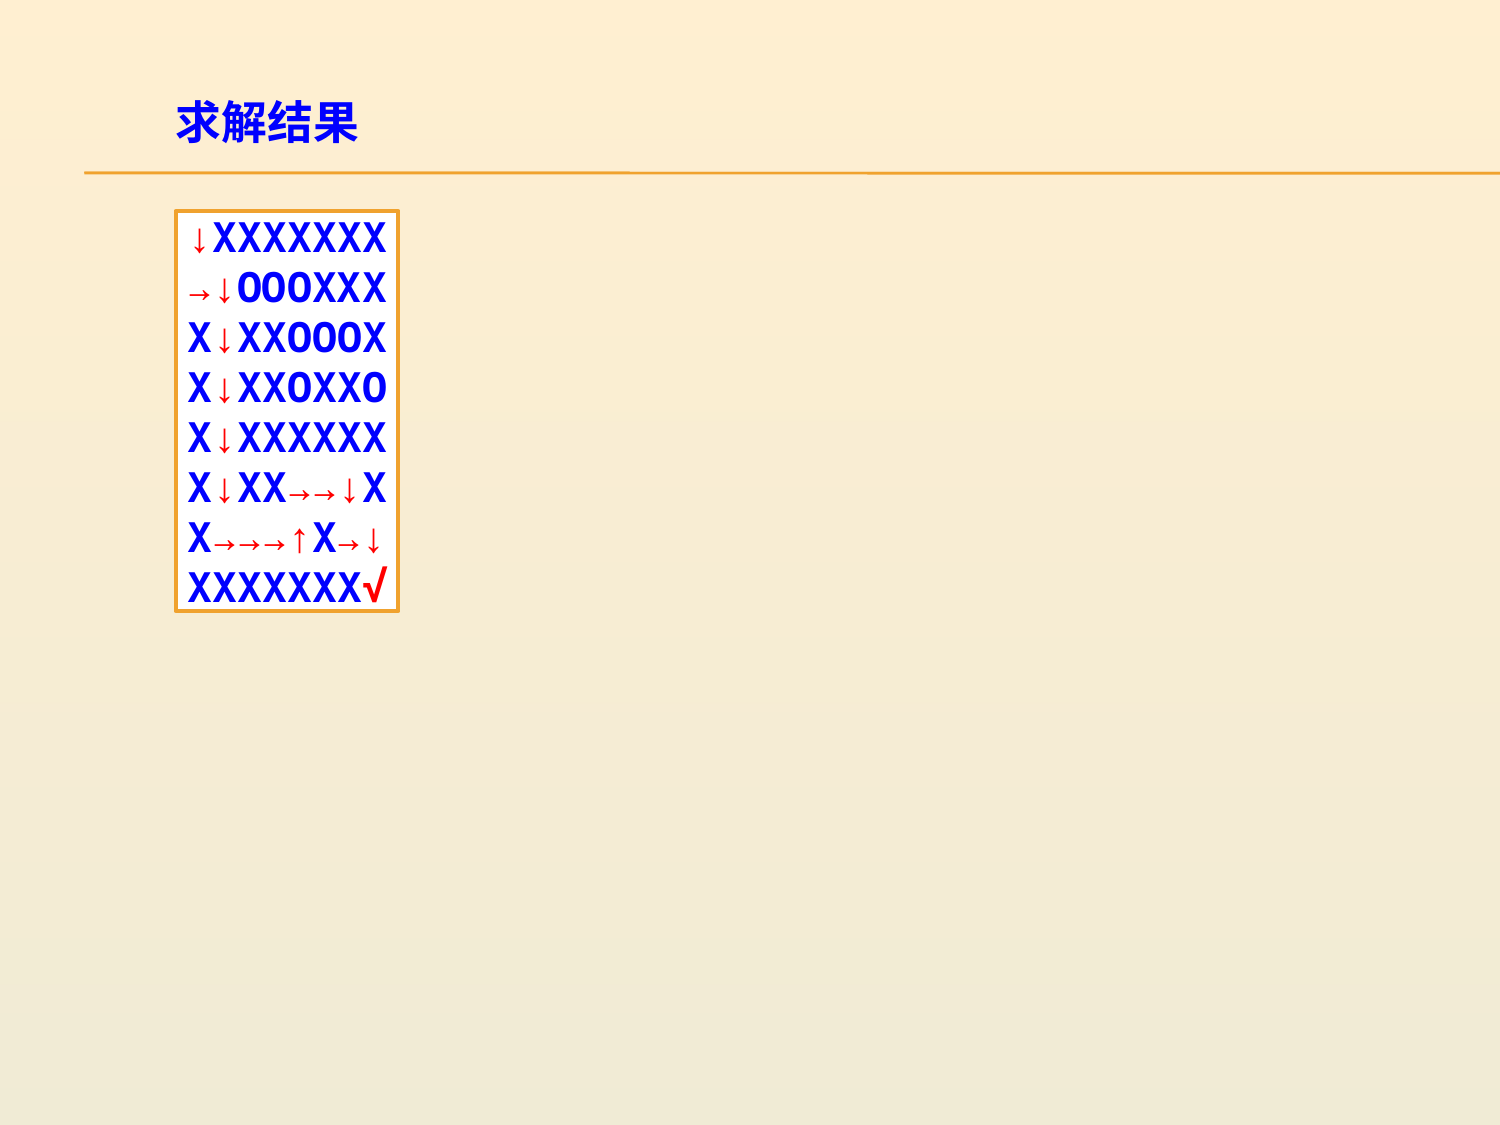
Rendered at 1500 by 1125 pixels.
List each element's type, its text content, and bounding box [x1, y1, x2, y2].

text_box 求解结果 [175, 93, 411, 149]
text_box ↓XXXXXXX →↓OOOXXX X↓XXOOOX X↓XXOXXO X↓XXXXXX X↓XX→→↓X X→→→↑X→↓ XXXXXXX√ [174, 209, 400, 613]
